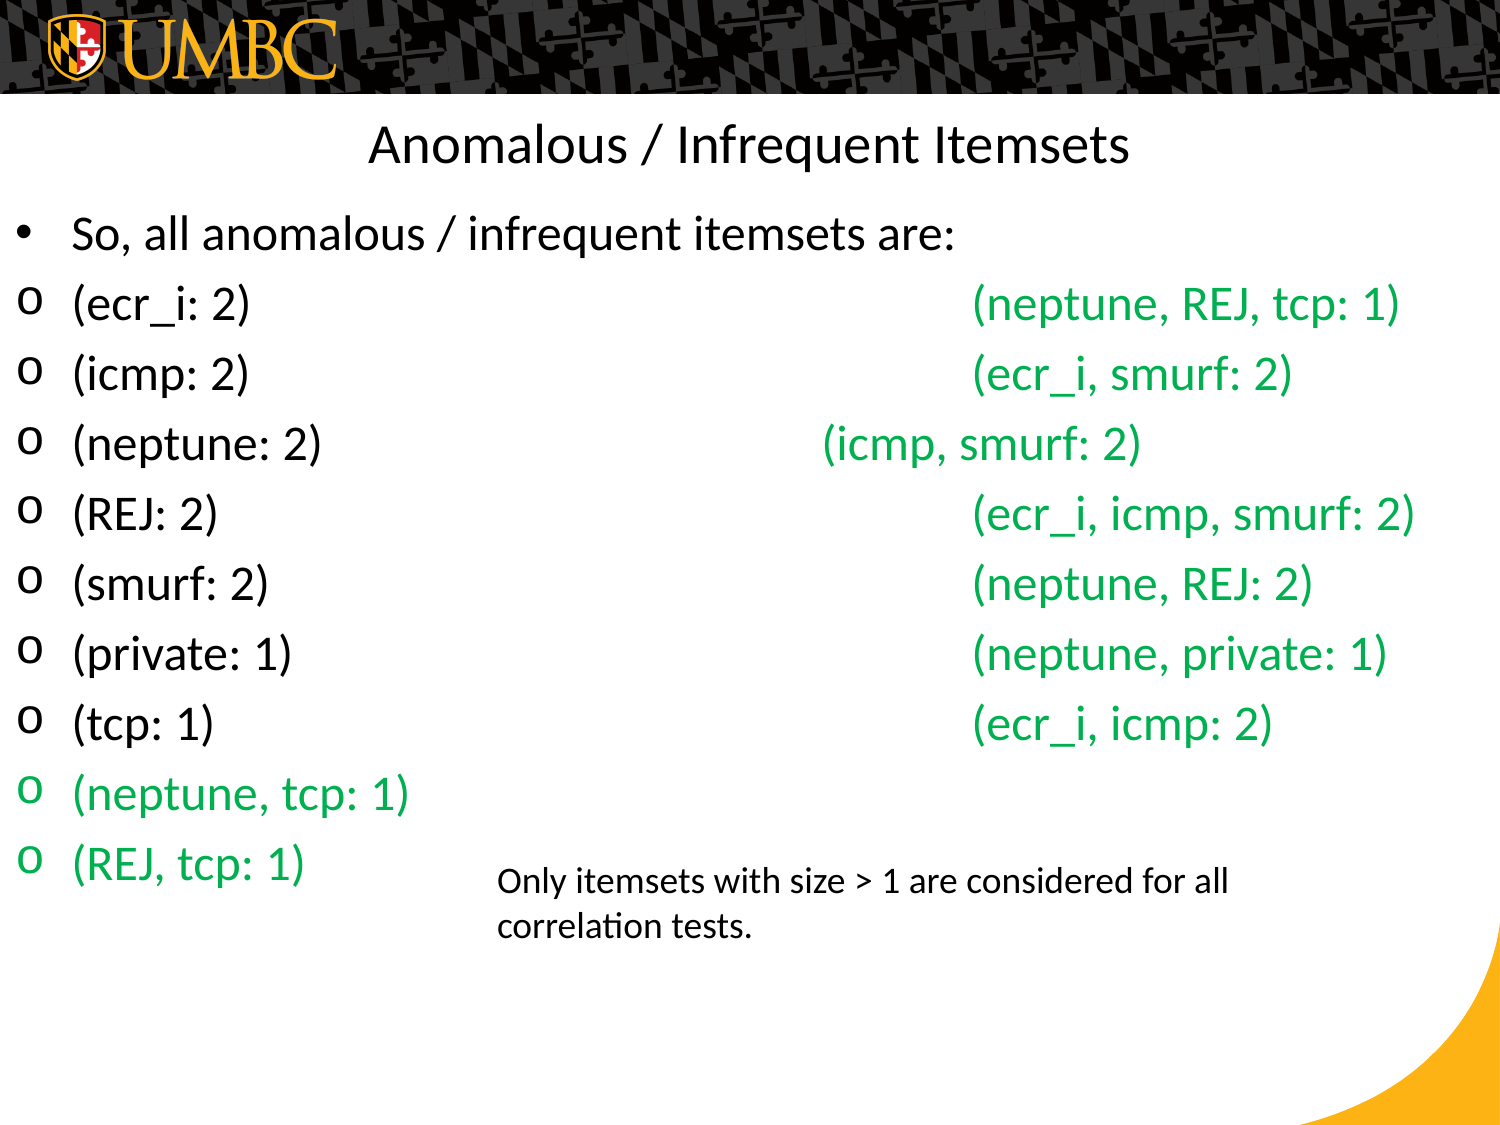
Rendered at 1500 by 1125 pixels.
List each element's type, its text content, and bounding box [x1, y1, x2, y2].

text_box Only itemsets with size > 1 are considered for all correlation tests. [482, 848, 1366, 954]
list So, all anomalous / infrequent itemsets are: (ecr_i: 2) (neptune, REJ, tcp: 1) (icmp: 2) (ecr_i, smurf: 2) (neptune: 2) (icmp, smurf: 2) (REJ: 2) (ecr_i, icmp, smurf: 2) (smurf: 2) (neptune, REJ: 2) (private: 1) (neptune, private: 1) (tcp: 1) (ecr_i, icmp: 2) (neptune, tcp: 1) (REJ, tcp: 1) [0, 193, 1500, 1125]
title Anomalous / Infrequent Itemsets [0, 98, 1500, 183]
picture [0, 0, 1500, 94]
